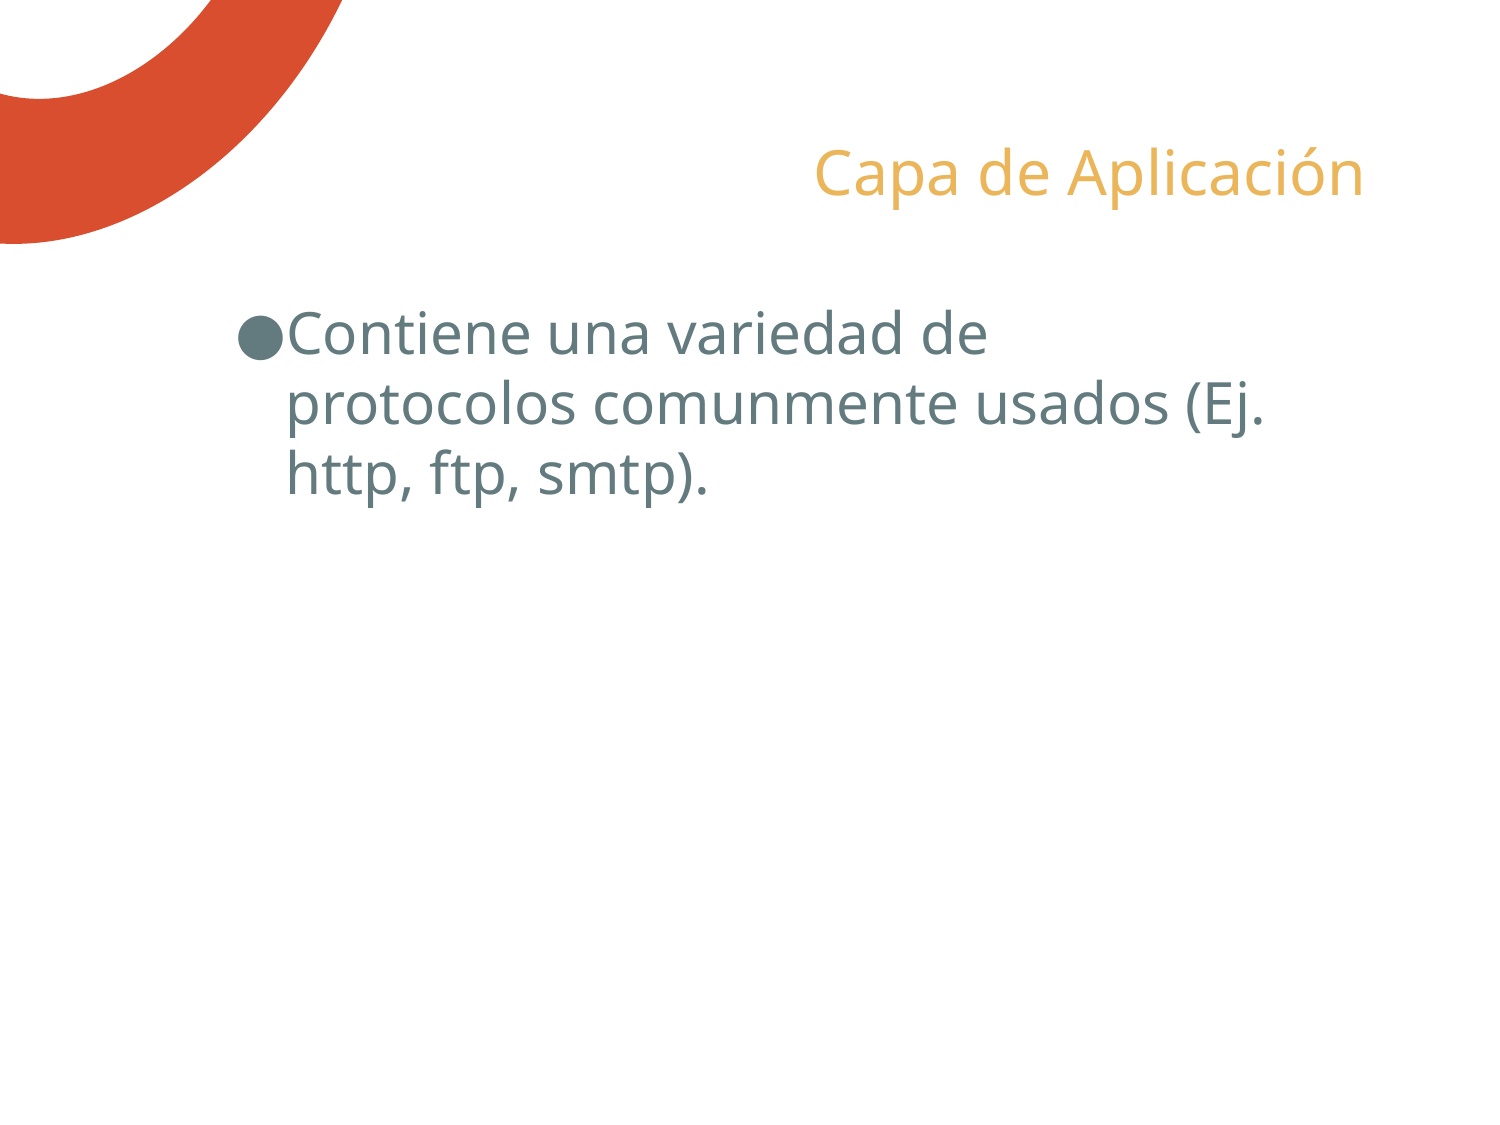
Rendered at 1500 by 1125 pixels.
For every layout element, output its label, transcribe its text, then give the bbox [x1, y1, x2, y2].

list Contiene una variedad de protocolos comunmente usados (Ej. http, ftp, smtp). [195, 281, 1305, 976]
title Capa de Aplicación [395, 118, 1382, 244]
